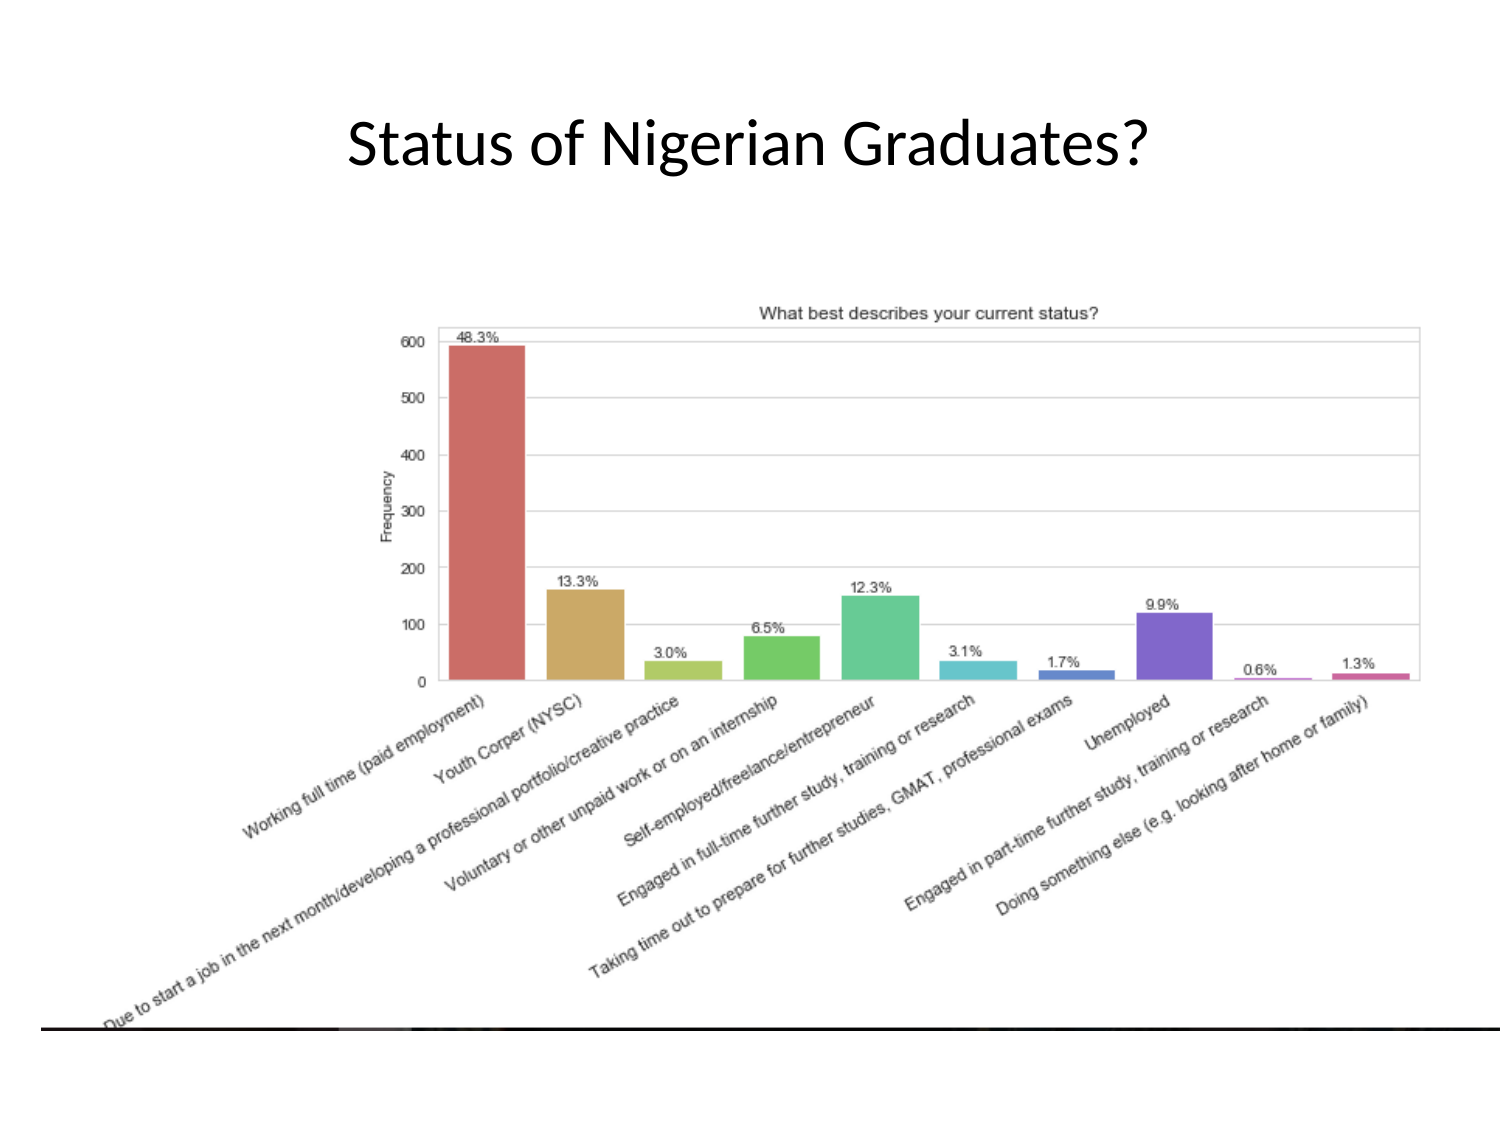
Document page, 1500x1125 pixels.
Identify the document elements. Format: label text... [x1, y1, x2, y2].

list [40, 290, 1500, 1032]
title Status of Nigerian Graduates? [75, 45, 1425, 233]
